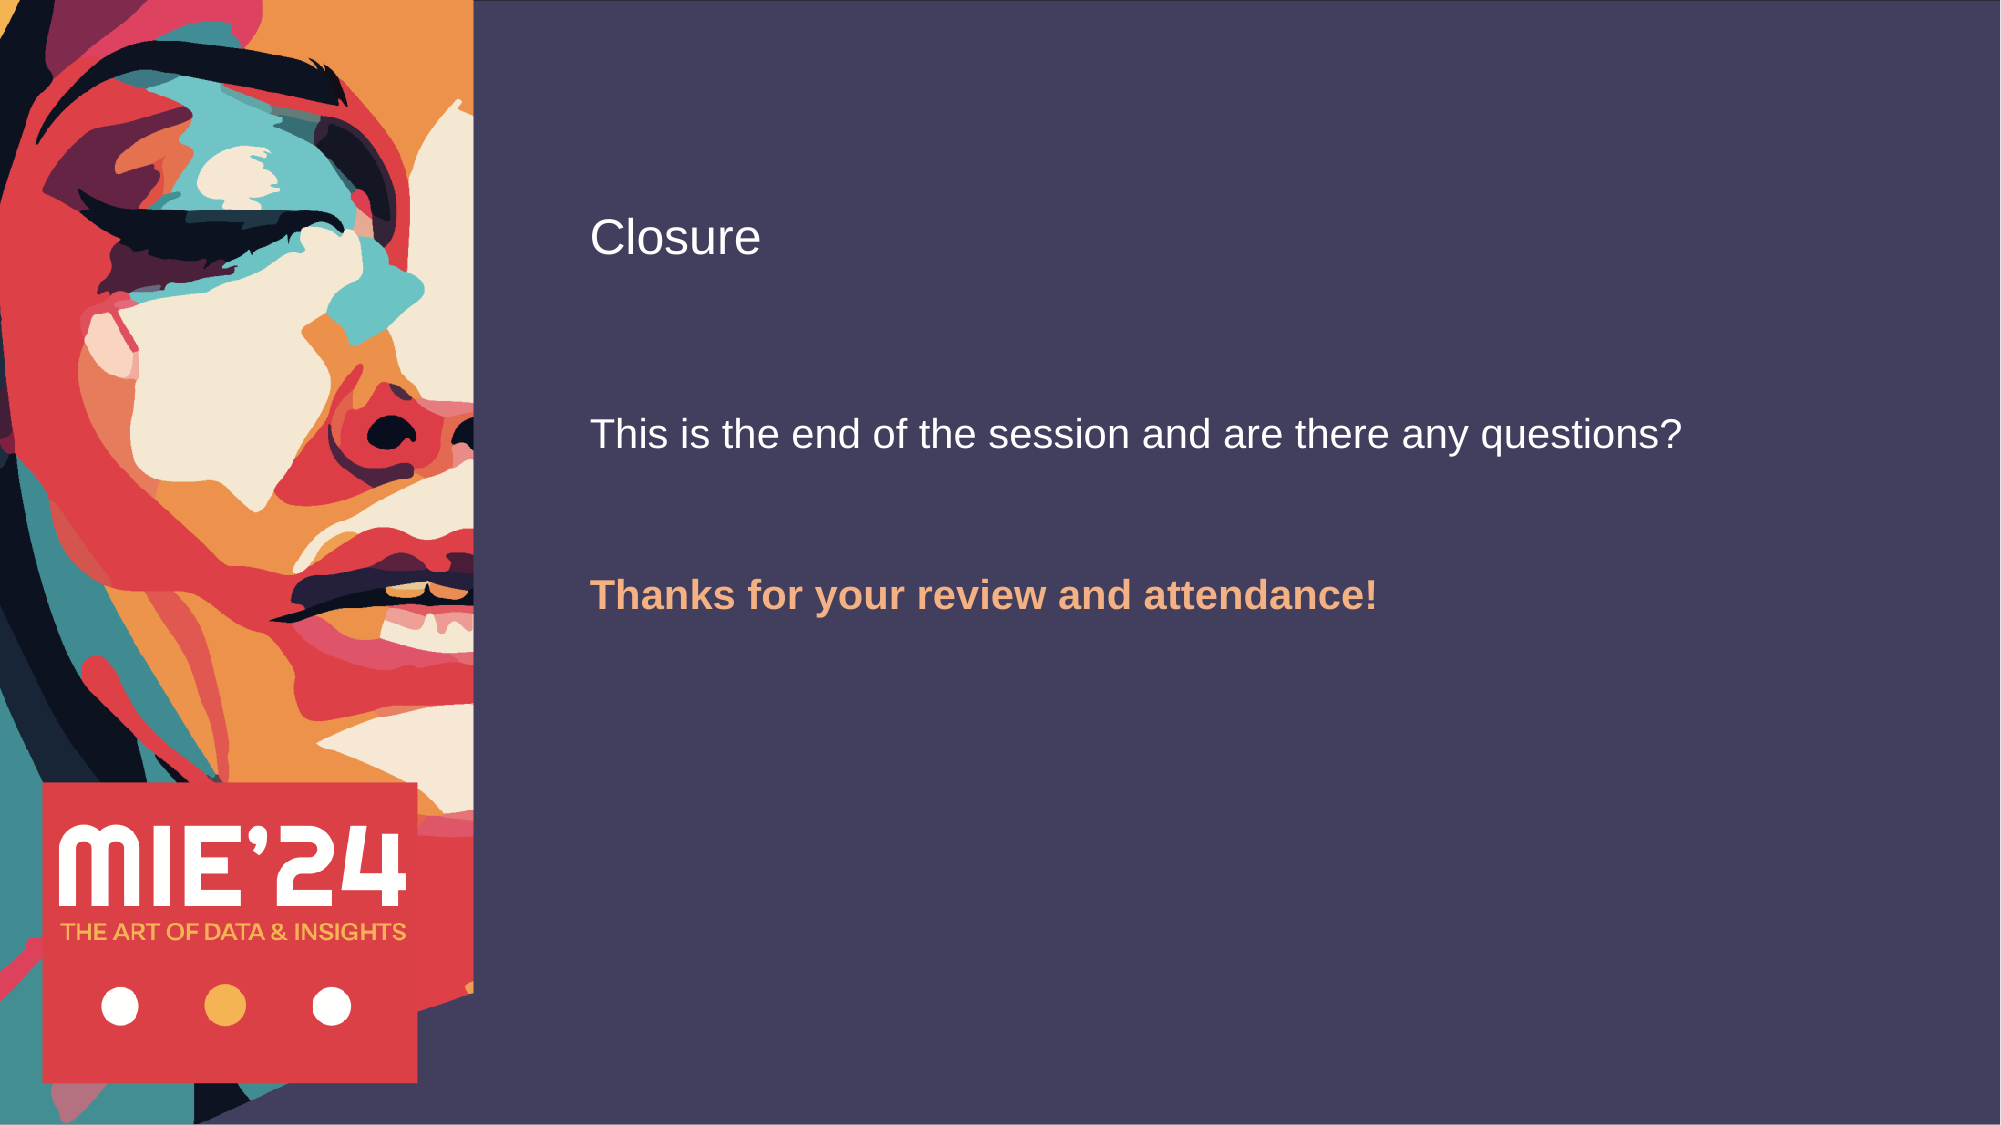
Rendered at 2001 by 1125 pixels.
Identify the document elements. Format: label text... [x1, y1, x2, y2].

text_box Closure [574, 185, 1545, 349]
text_box This is the end of the session and are there any questions? Thanks for your review and attendance! [574, 405, 1907, 1092]
picture [0, 0, 2001, 1125]
